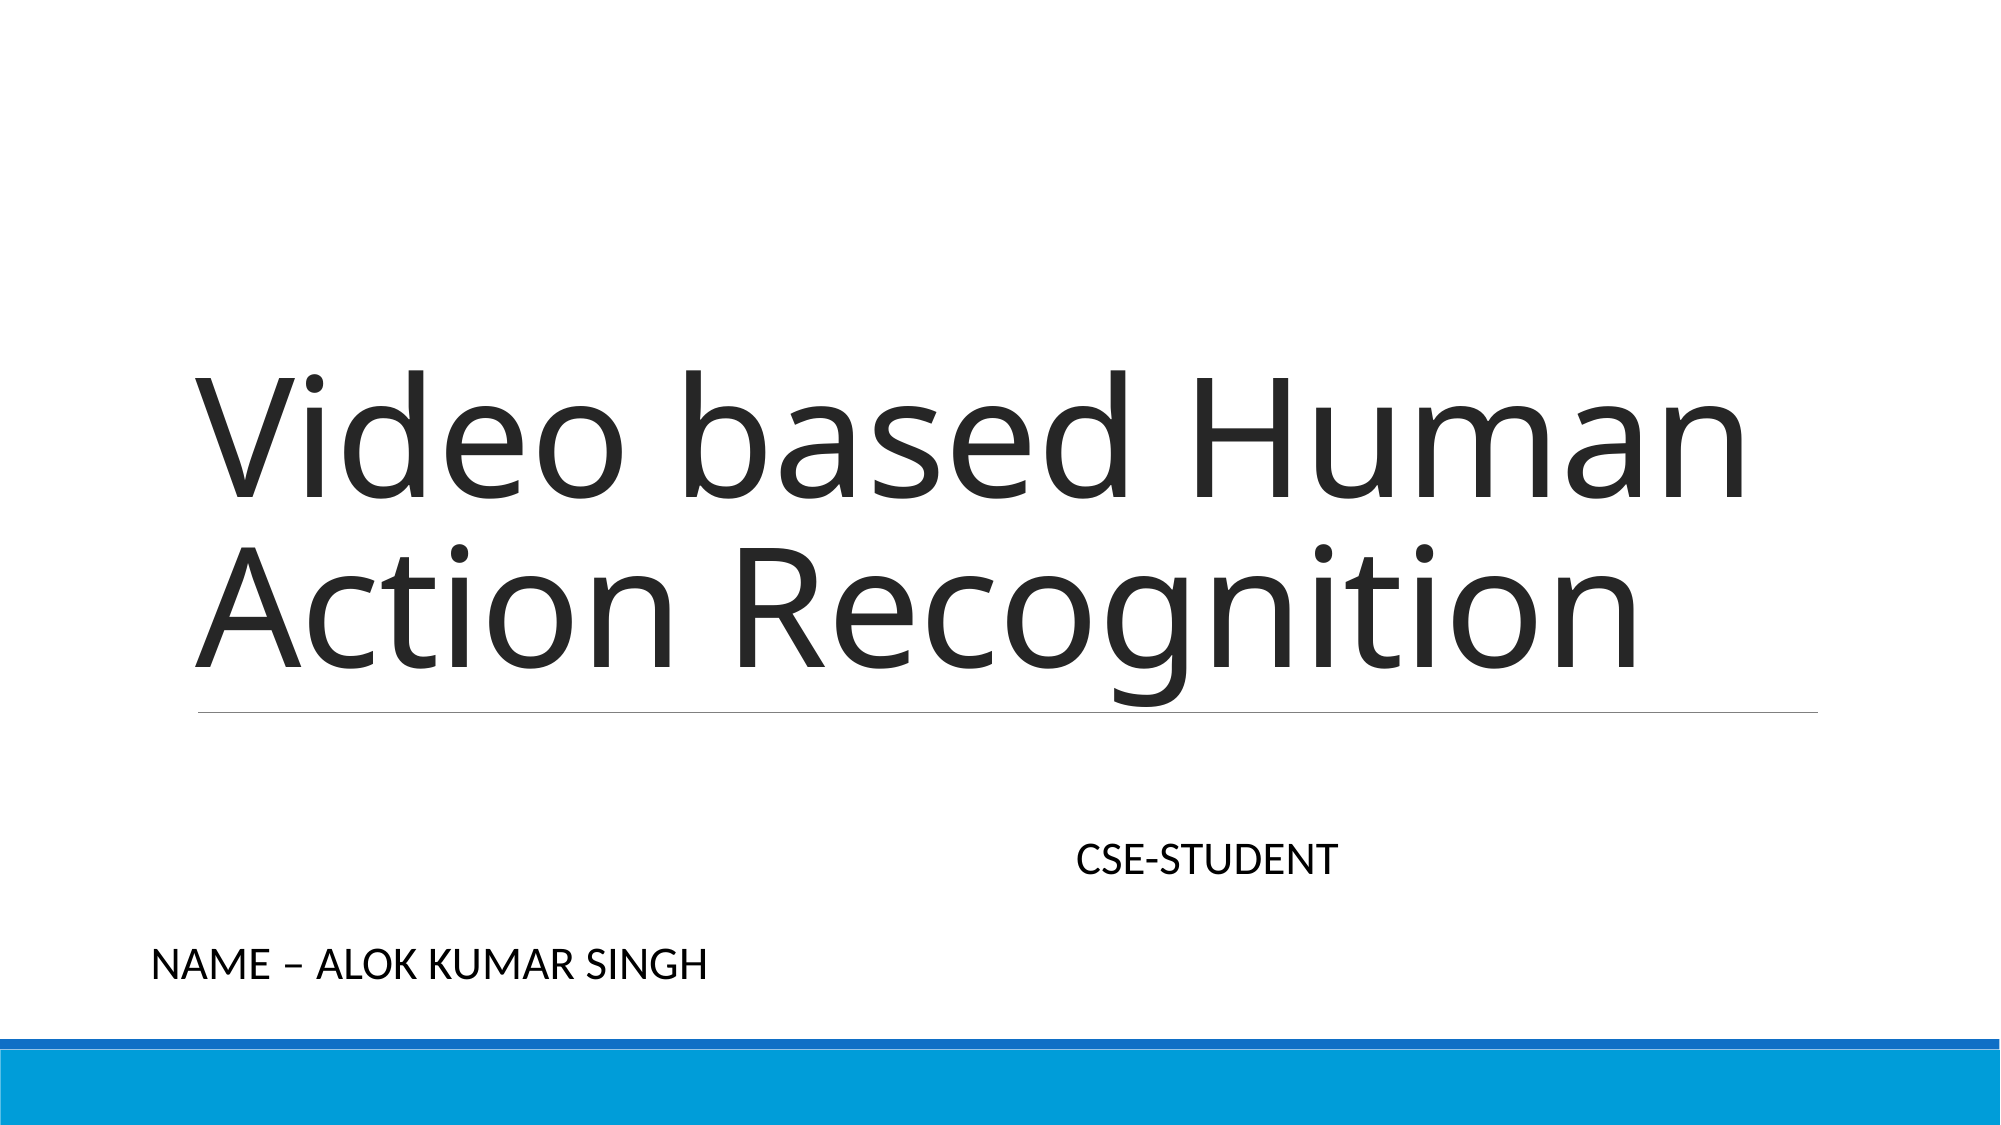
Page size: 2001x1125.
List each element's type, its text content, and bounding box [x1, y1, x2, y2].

title Video based Human Action Recognition [180, 124, 1830, 710]
text_box NAME – ALOK KUMAR SINGH [135, 925, 743, 1054]
text_box CSE-STUDENT [1061, 820, 1895, 949]
